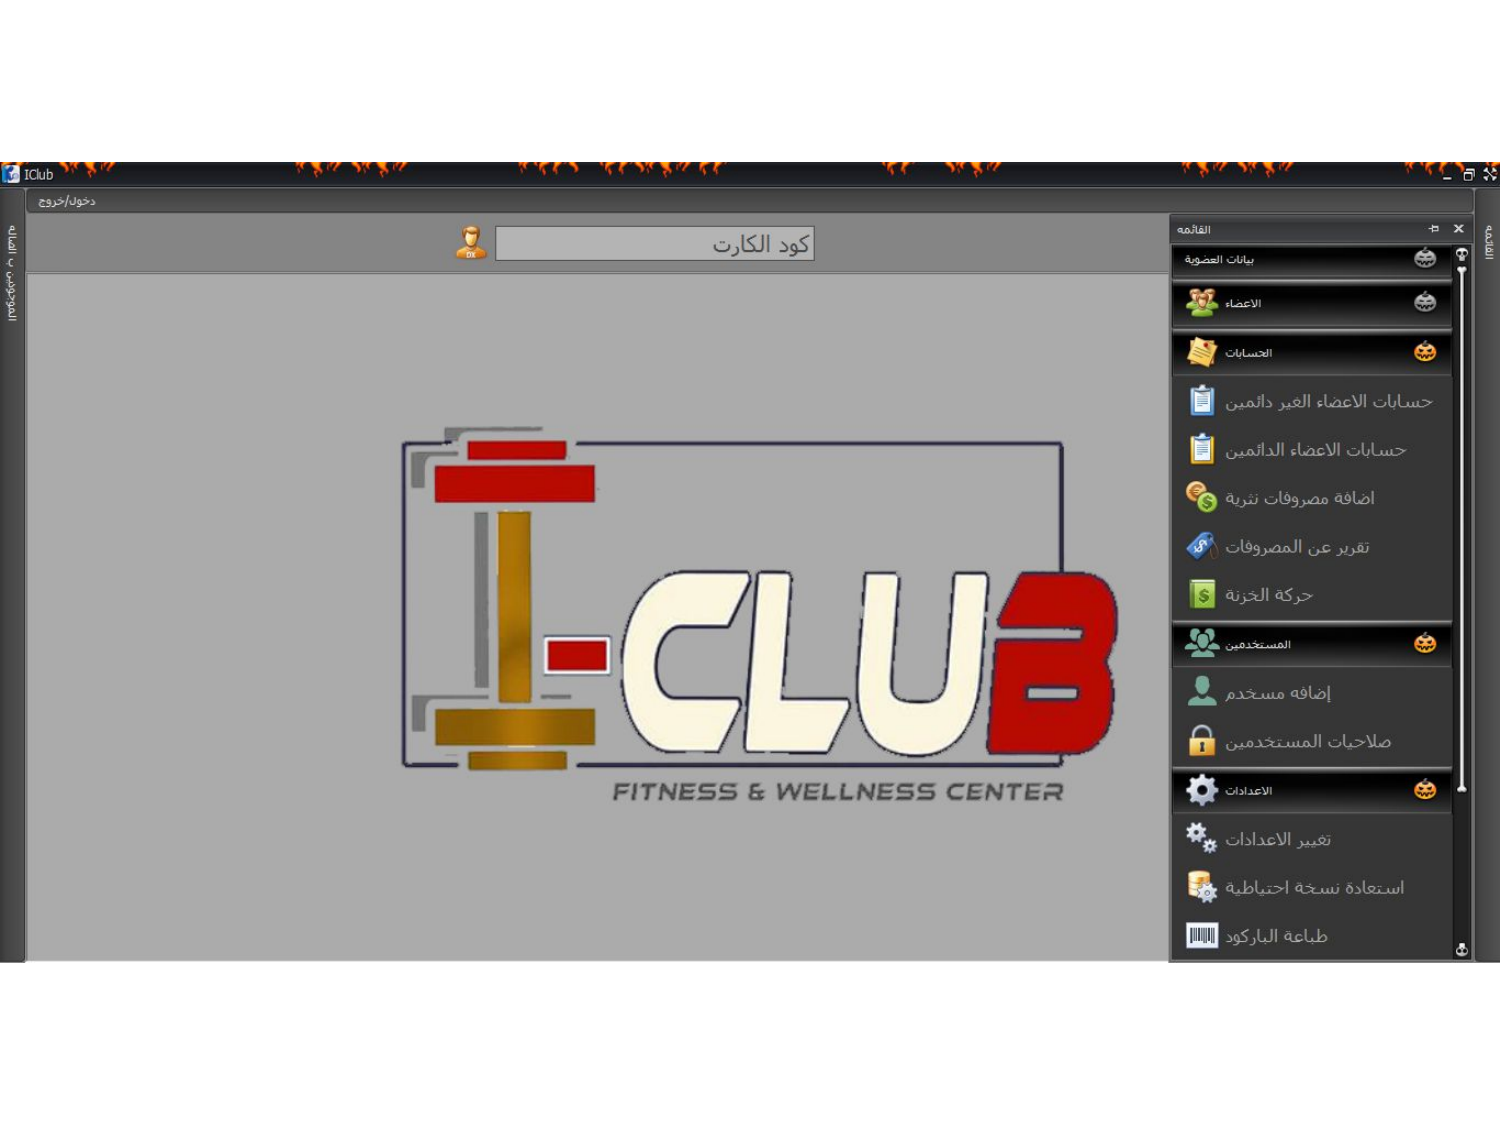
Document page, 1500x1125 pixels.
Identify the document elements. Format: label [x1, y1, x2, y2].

picture [0, 162, 1500, 963]
